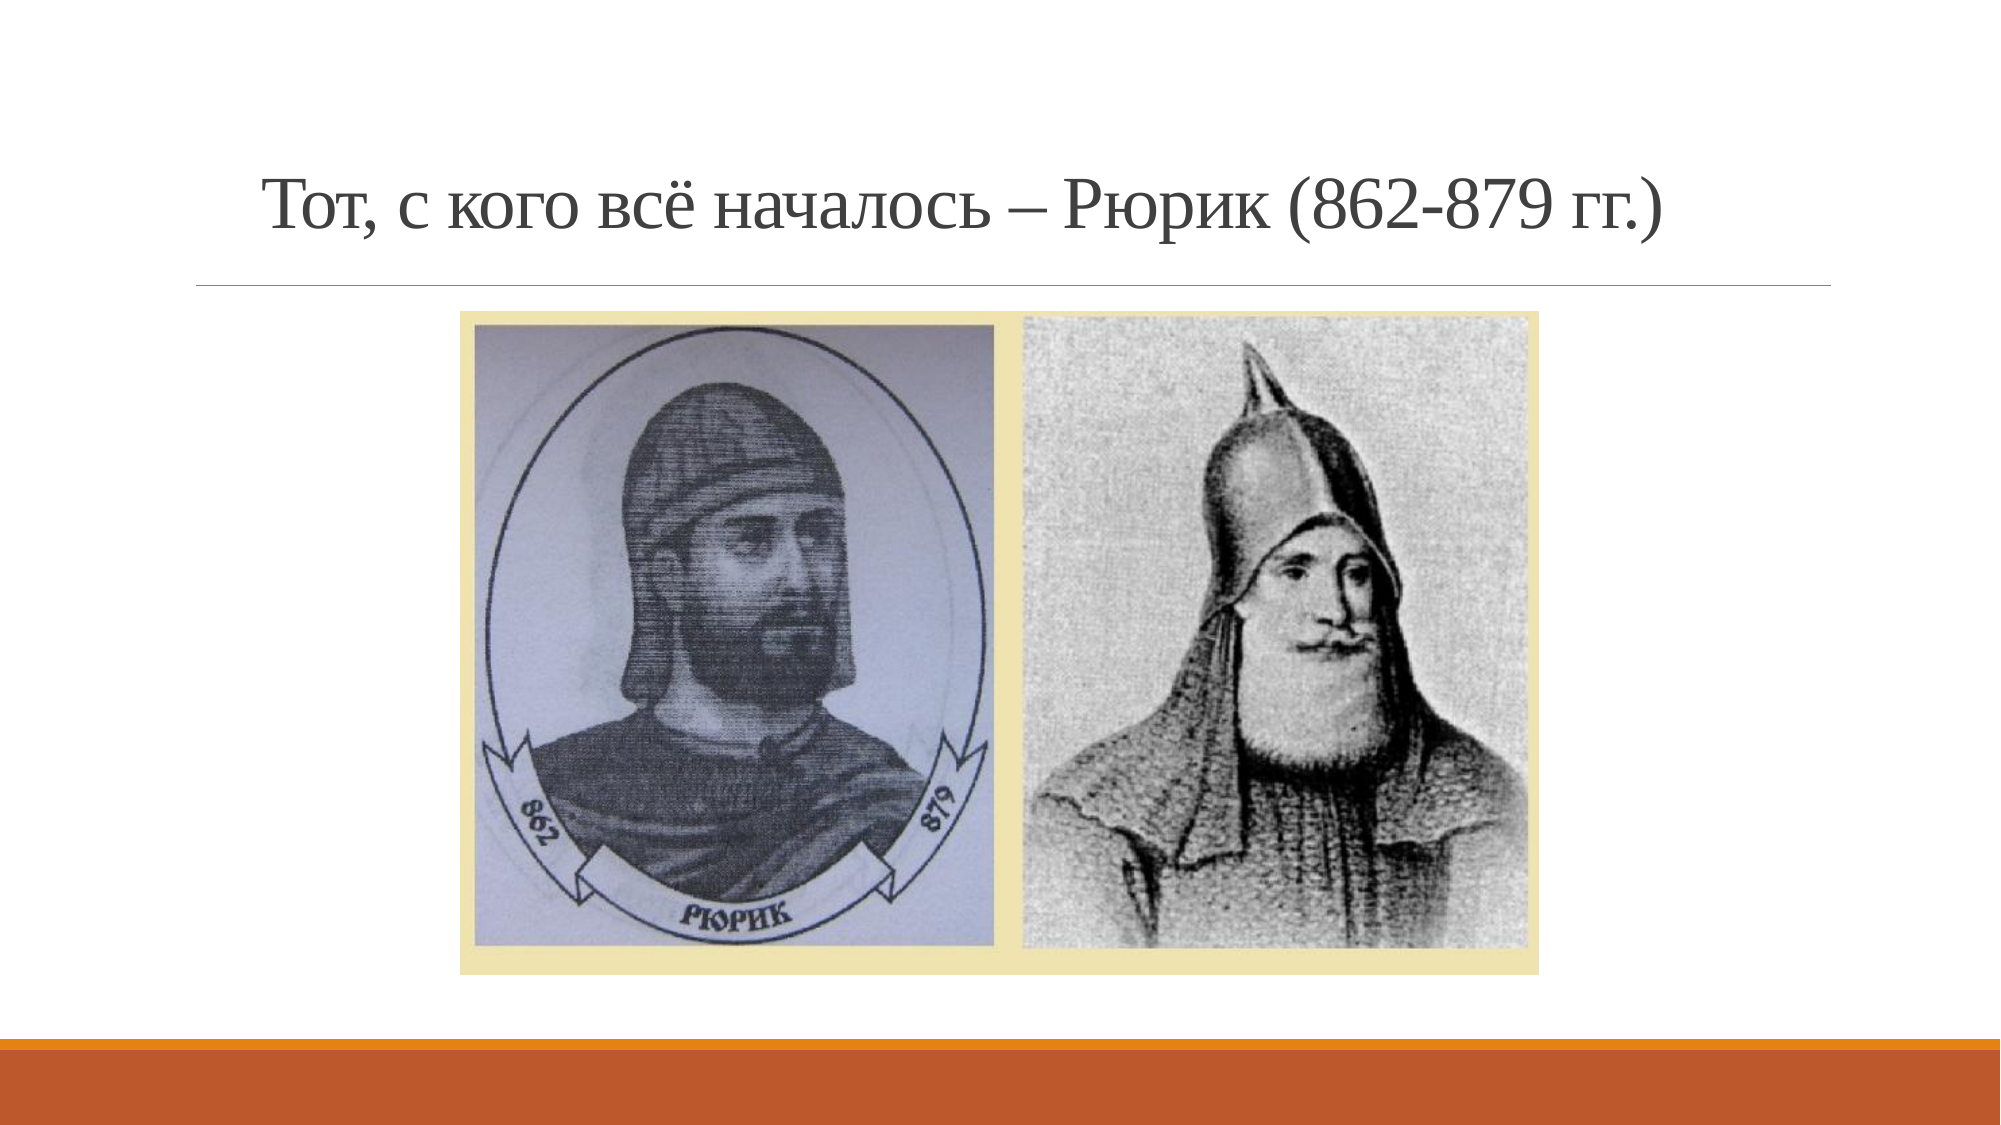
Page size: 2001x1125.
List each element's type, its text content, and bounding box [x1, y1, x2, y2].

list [459, 311, 1540, 976]
title Тот, с кого всё началось – Рюрик (862-879 гг.) [246, 122, 1843, 252]
